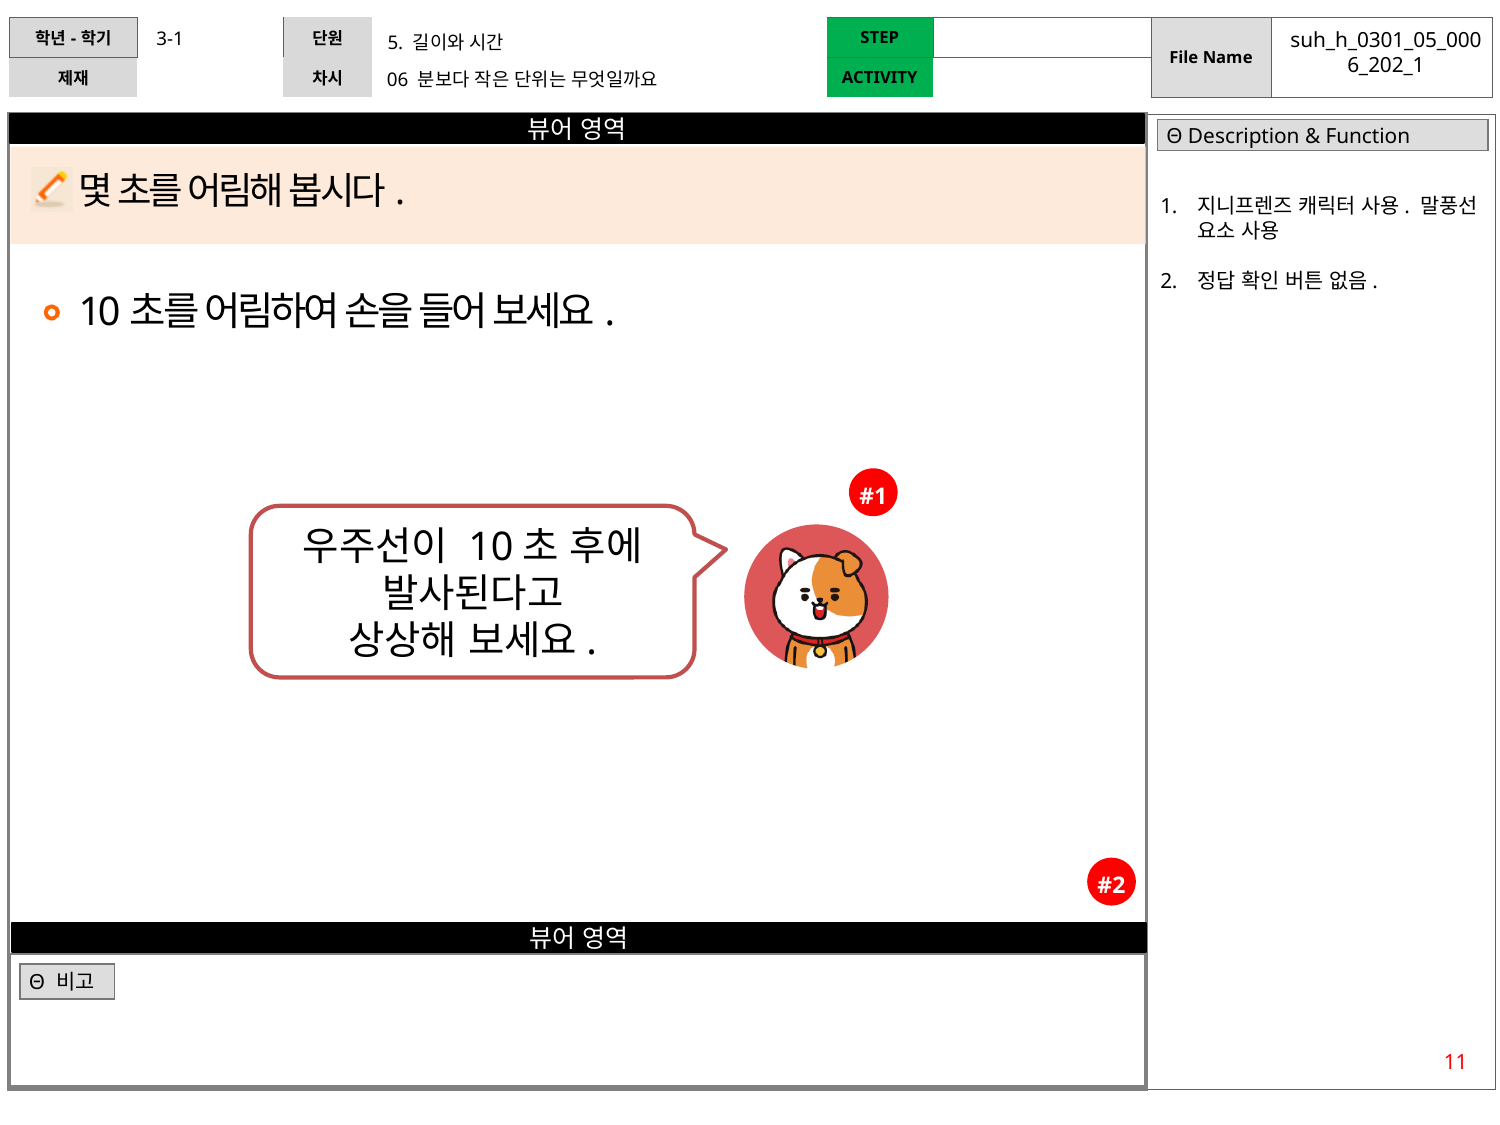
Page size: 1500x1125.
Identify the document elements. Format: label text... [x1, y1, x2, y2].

picture [40, 301, 61, 323]
table_header Θ Description & Function [1158, 120, 1487, 150]
text_box 몇 초를 어림해 봅시다. [63, 159, 1150, 219]
text_box 5. 길이와 시간 [372, 23, 828, 48]
text_box 3-1 [141, 18, 284, 55]
picture [743, 524, 889, 669]
text_box [9, 145, 1148, 246]
text_box 지니프렌즈 캐릭터 사용. 말풍선 요소 사용 정답 확인 버튼 없음. [1145, 160, 1500, 332]
text_box #1 [846, 466, 900, 519]
text_box suh_h_0301_05_0006_202_1 [1271, 18, 1500, 84]
text_box 우주선이 10초 후에 발사된다고 상상해 보세요. [248, 503, 729, 680]
text_box 10초를 어림하여 손을 들어 보세요. [63, 278, 1134, 341]
text_box 06 분보다 작은 단위는 무엇일까요 [372, 60, 821, 96]
text_box #2 [1085, 855, 1138, 908]
picture [31, 167, 73, 212]
